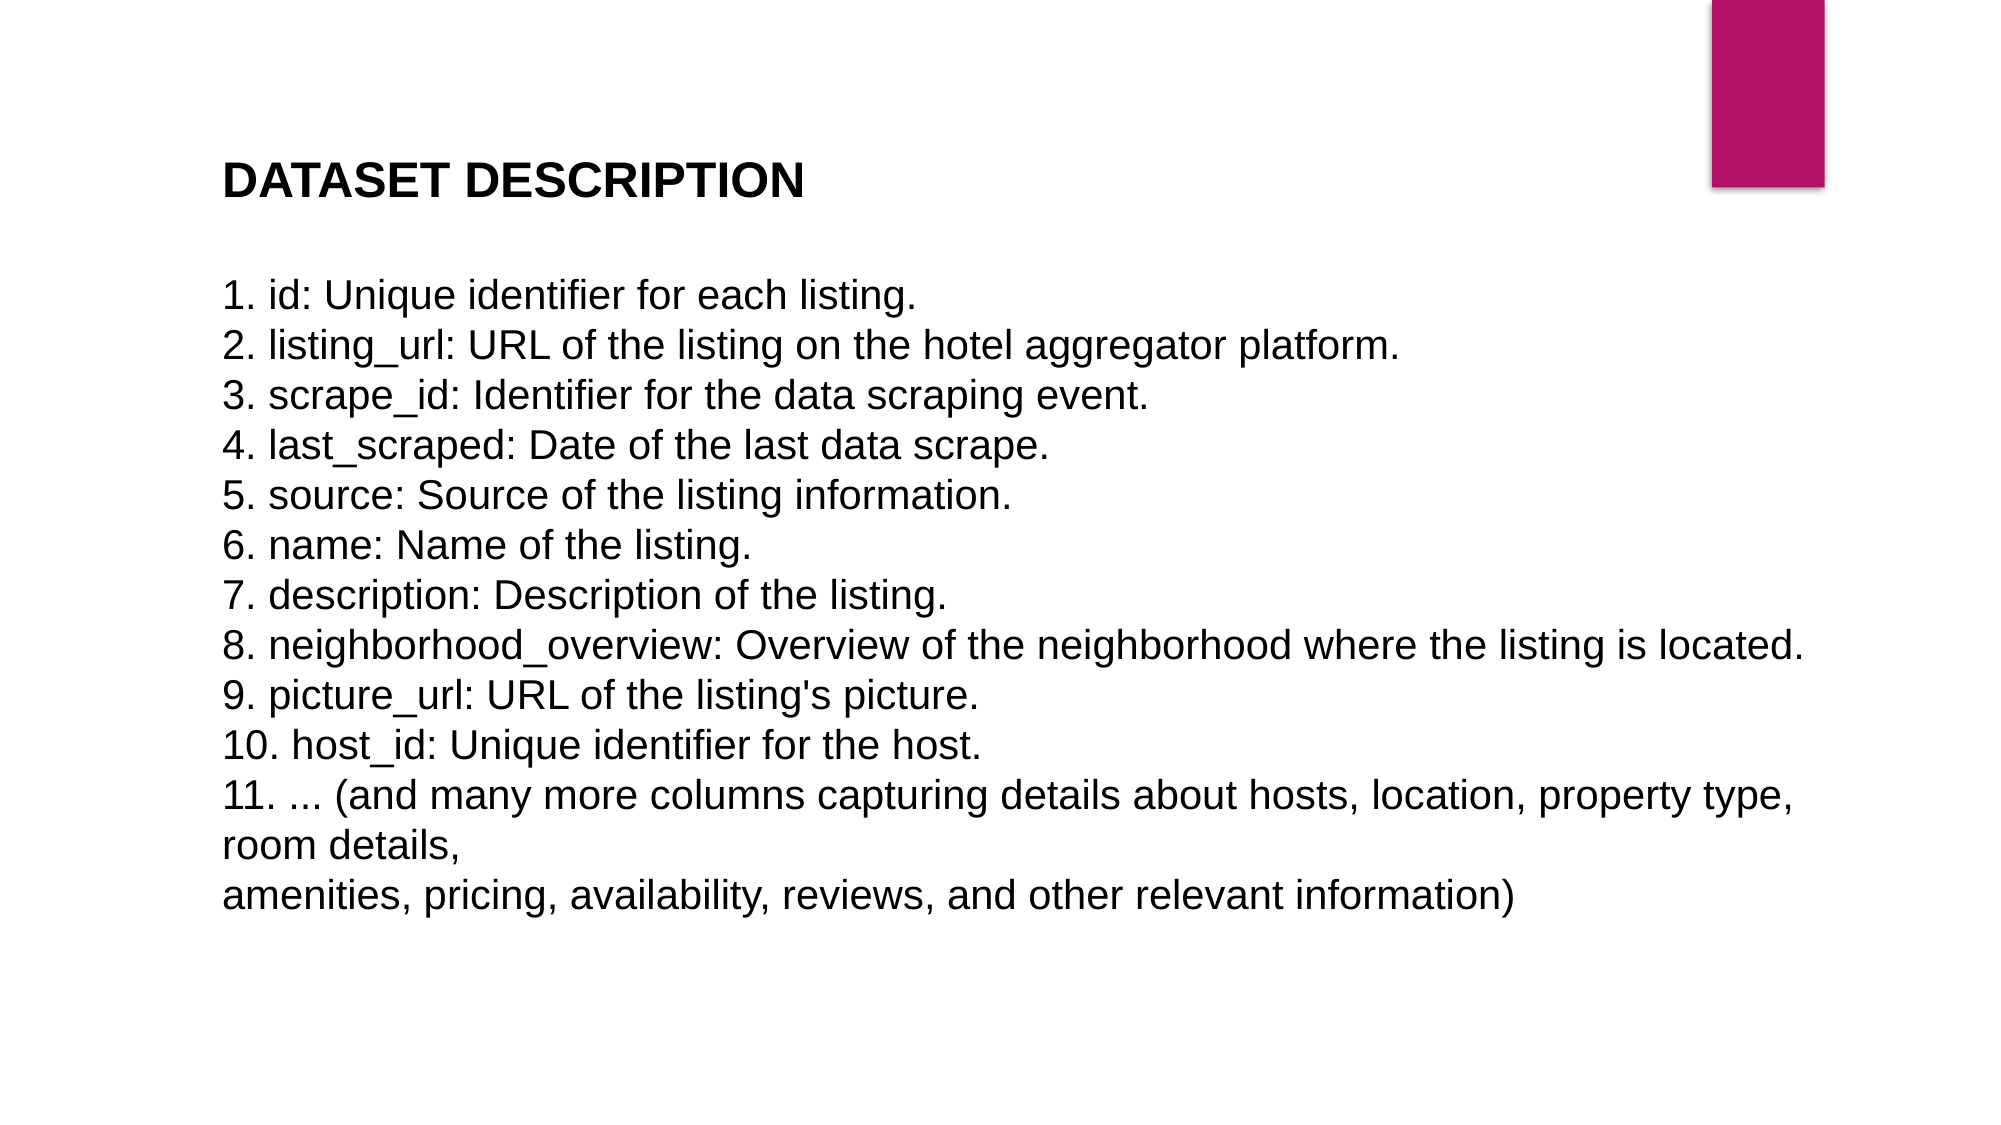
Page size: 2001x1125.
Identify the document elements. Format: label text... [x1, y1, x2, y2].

text_box DATASET DESCRIPTION 1. id: Unique identifier for each listing. 2. listing_url: URL of the listing on the hotel aggregator platform. 3. scrape_id: Identifier for the data scraping event. 4. last_scraped: Date of the last data scrape. 5. source: Source of the listing information. 6. name: Name of the listing. 7. description: Description of the listing. 8. neighborhood_overview: Overview of the neighborhood where the listing is located. 9. picture_url: URL of the listing's picture. 10. host_id: Unique identifier for the host. 11. ... (and many more columns capturing details about hosts, location, property type, room details, amenities, pricing, availability, reviews, and other relevant information) [207, 140, 1833, 926]
